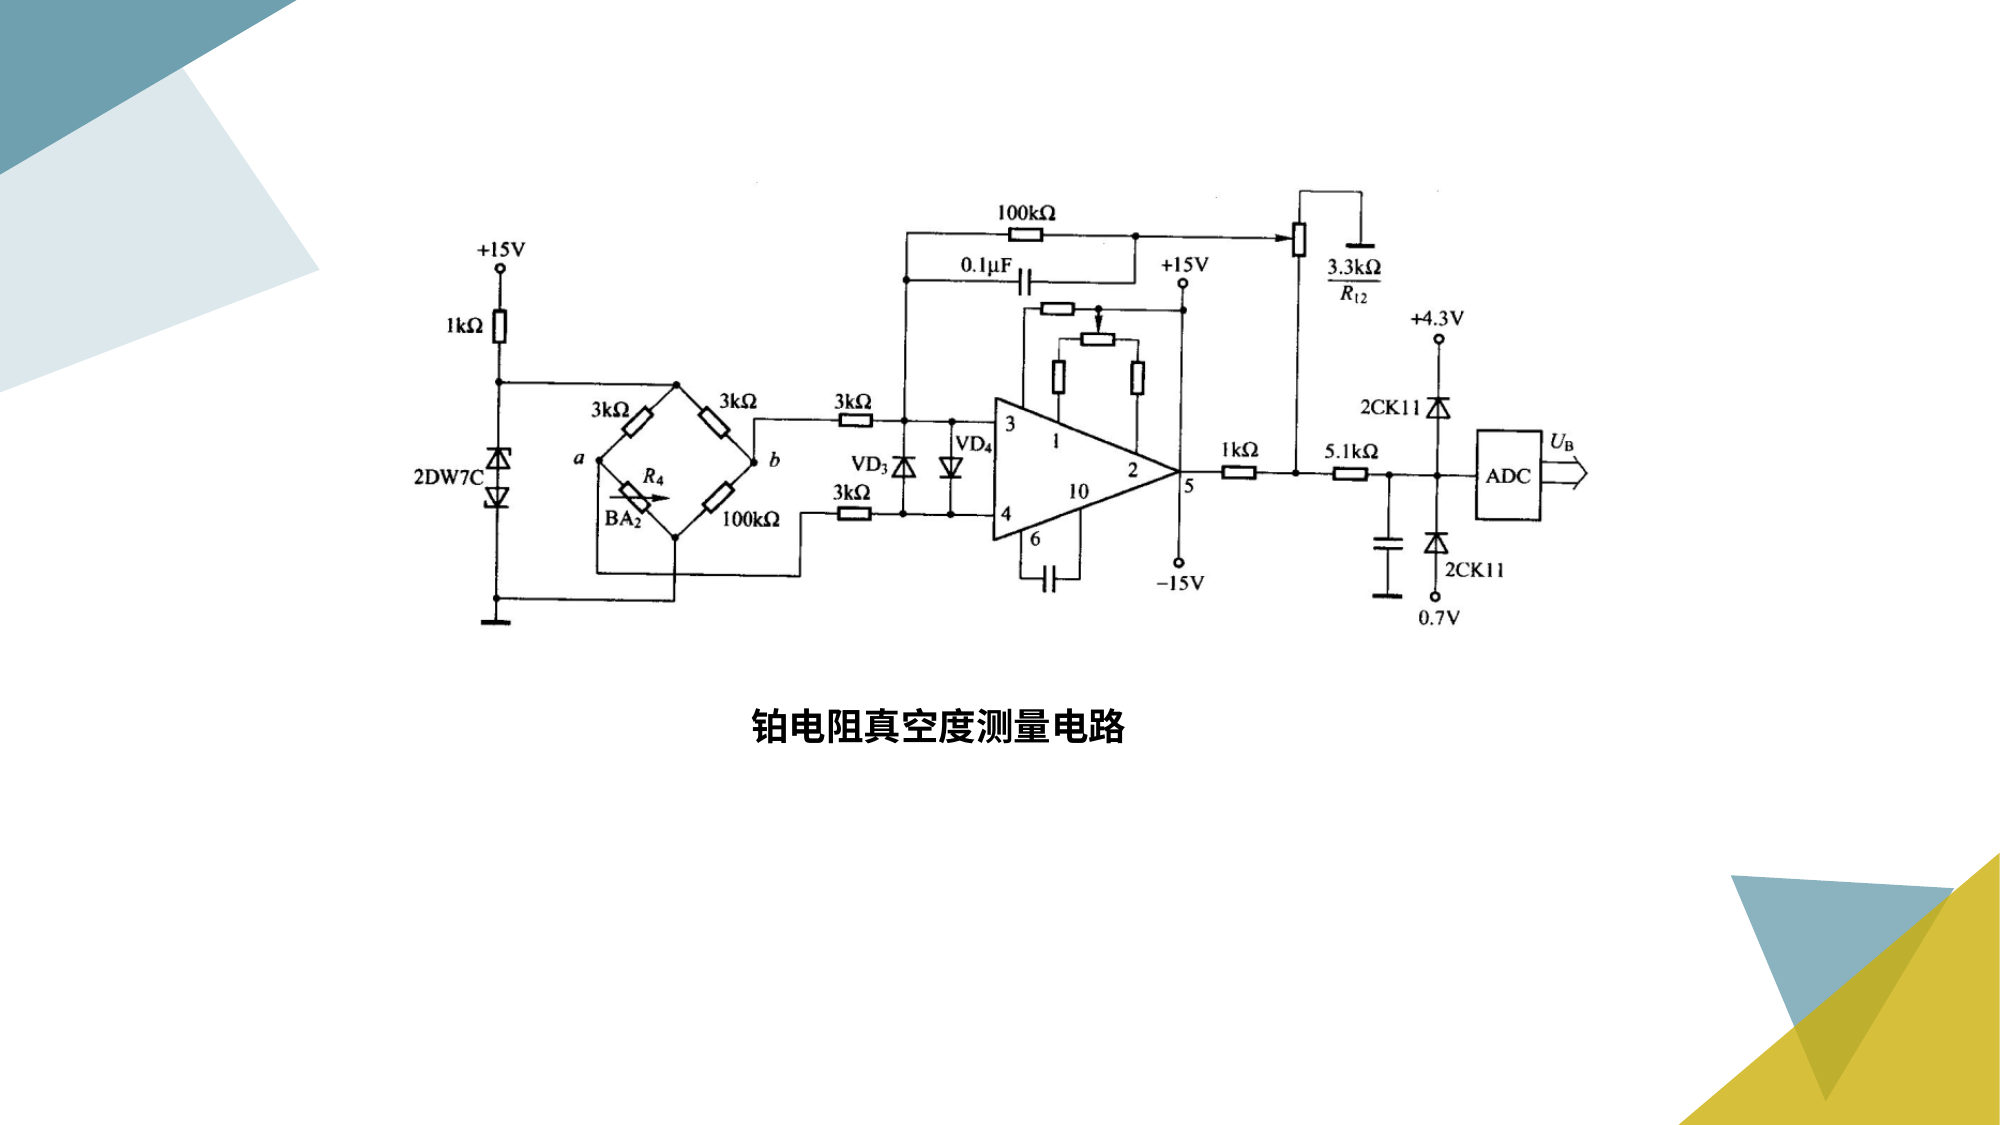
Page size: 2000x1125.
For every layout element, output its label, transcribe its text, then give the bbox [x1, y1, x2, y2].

picture [402, 182, 1597, 636]
text_box 铂电阻真空度测量电路 [736, 695, 1263, 755]
